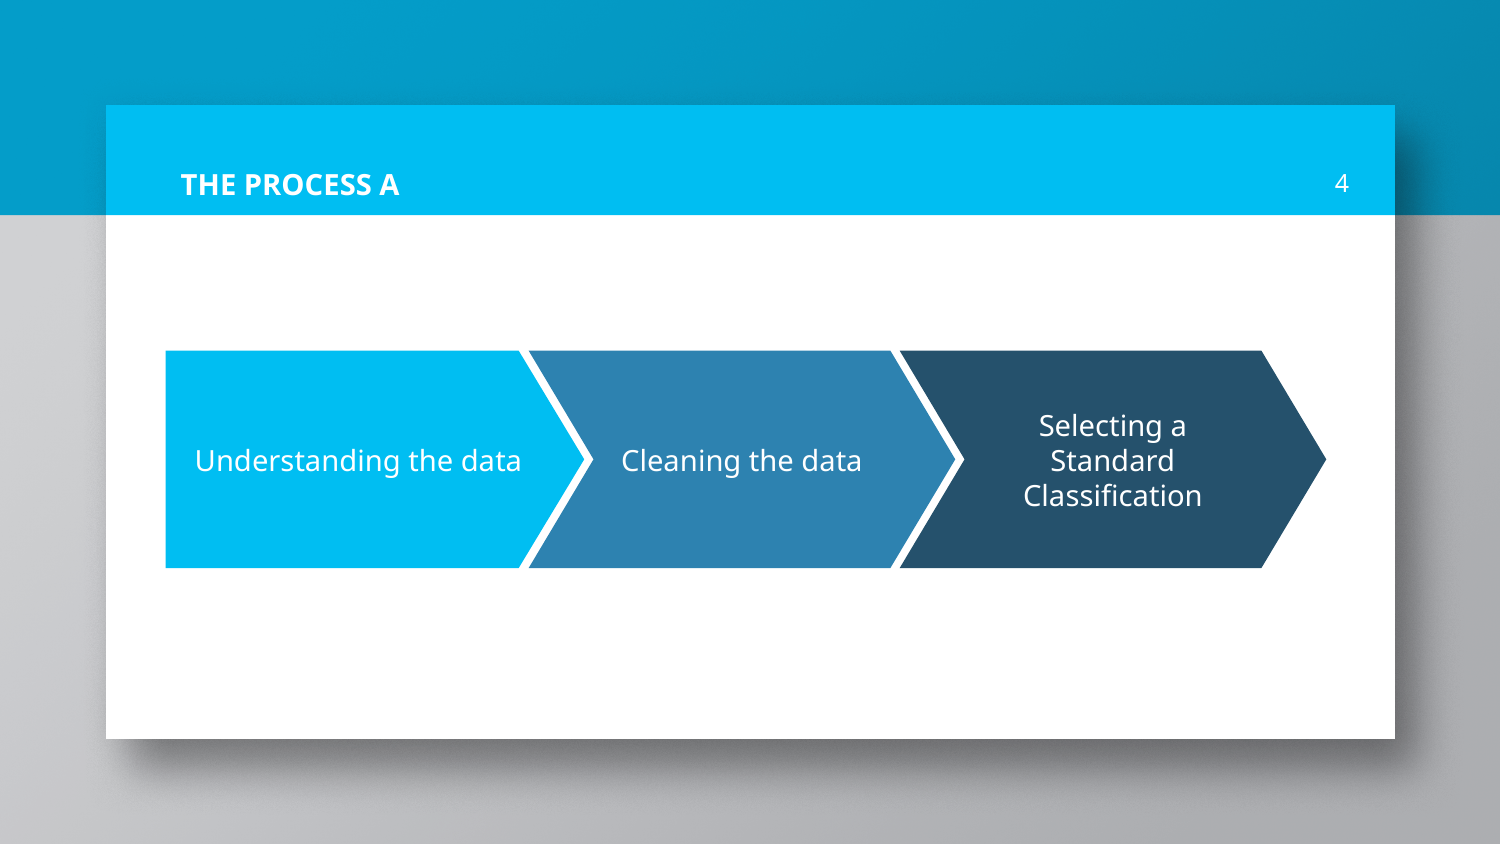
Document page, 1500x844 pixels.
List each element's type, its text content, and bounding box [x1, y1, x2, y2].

slide_number 4 [1273, 106, 1364, 217]
text_box Cleaning the data [528, 350, 956, 569]
text_box Selecting a Standard Classification [899, 350, 1327, 569]
title THE PROCESS A [165, 106, 1273, 217]
text_box Understanding the data [165, 350, 585, 569]
picture [0, 216, 1500, 844]
